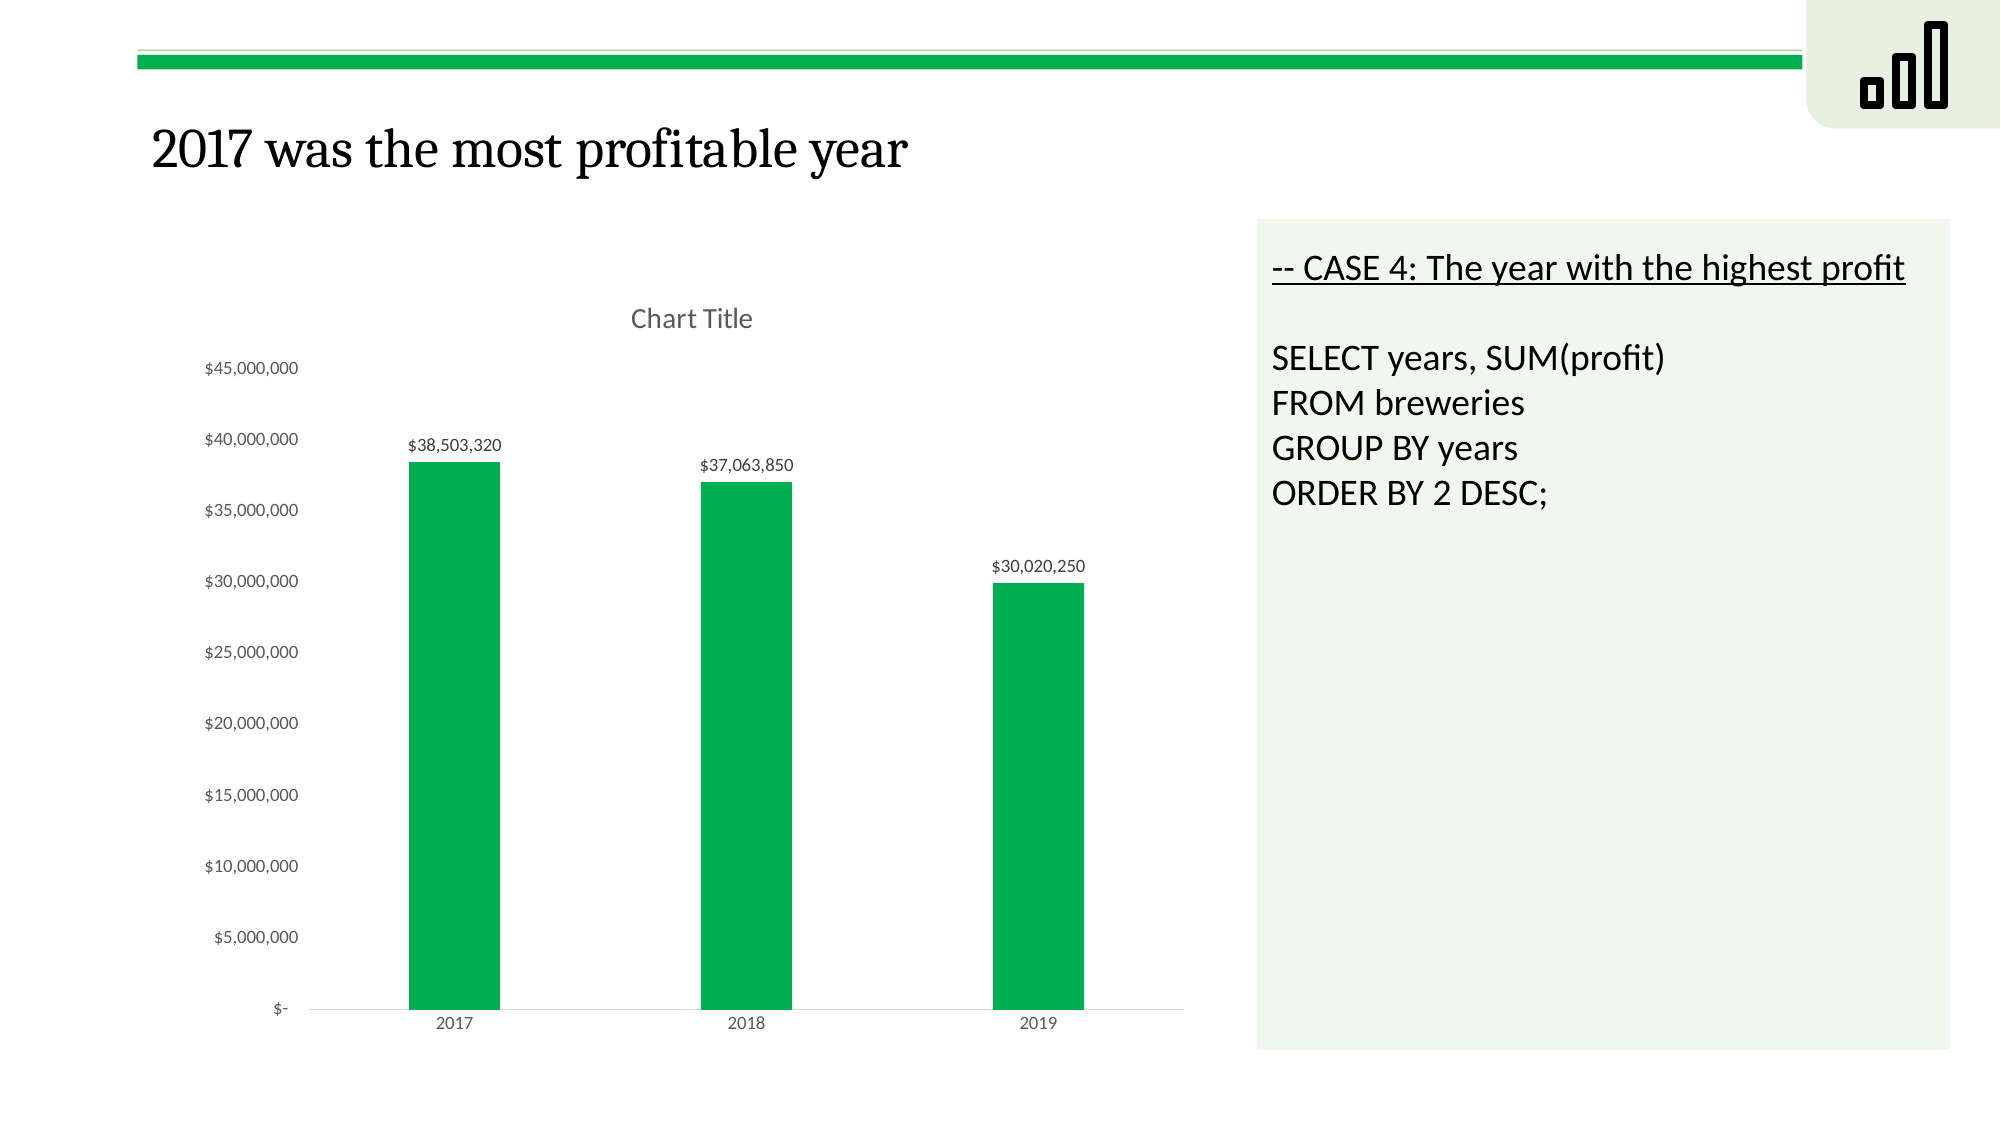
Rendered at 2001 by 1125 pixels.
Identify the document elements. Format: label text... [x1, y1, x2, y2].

text_box -- CASE 4: The year with the highest profit SELECT years, SUM(profit) FROM breweries GROUP BY years ORDER BY 2 DESC; [1257, 235, 1943, 521]
picture [1856, 17, 1951, 112]
text_box [1256, 218, 1951, 1051]
title 2017 was the most profitable year [137, 111, 1736, 188]
chart [179, 273, 1205, 1050]
